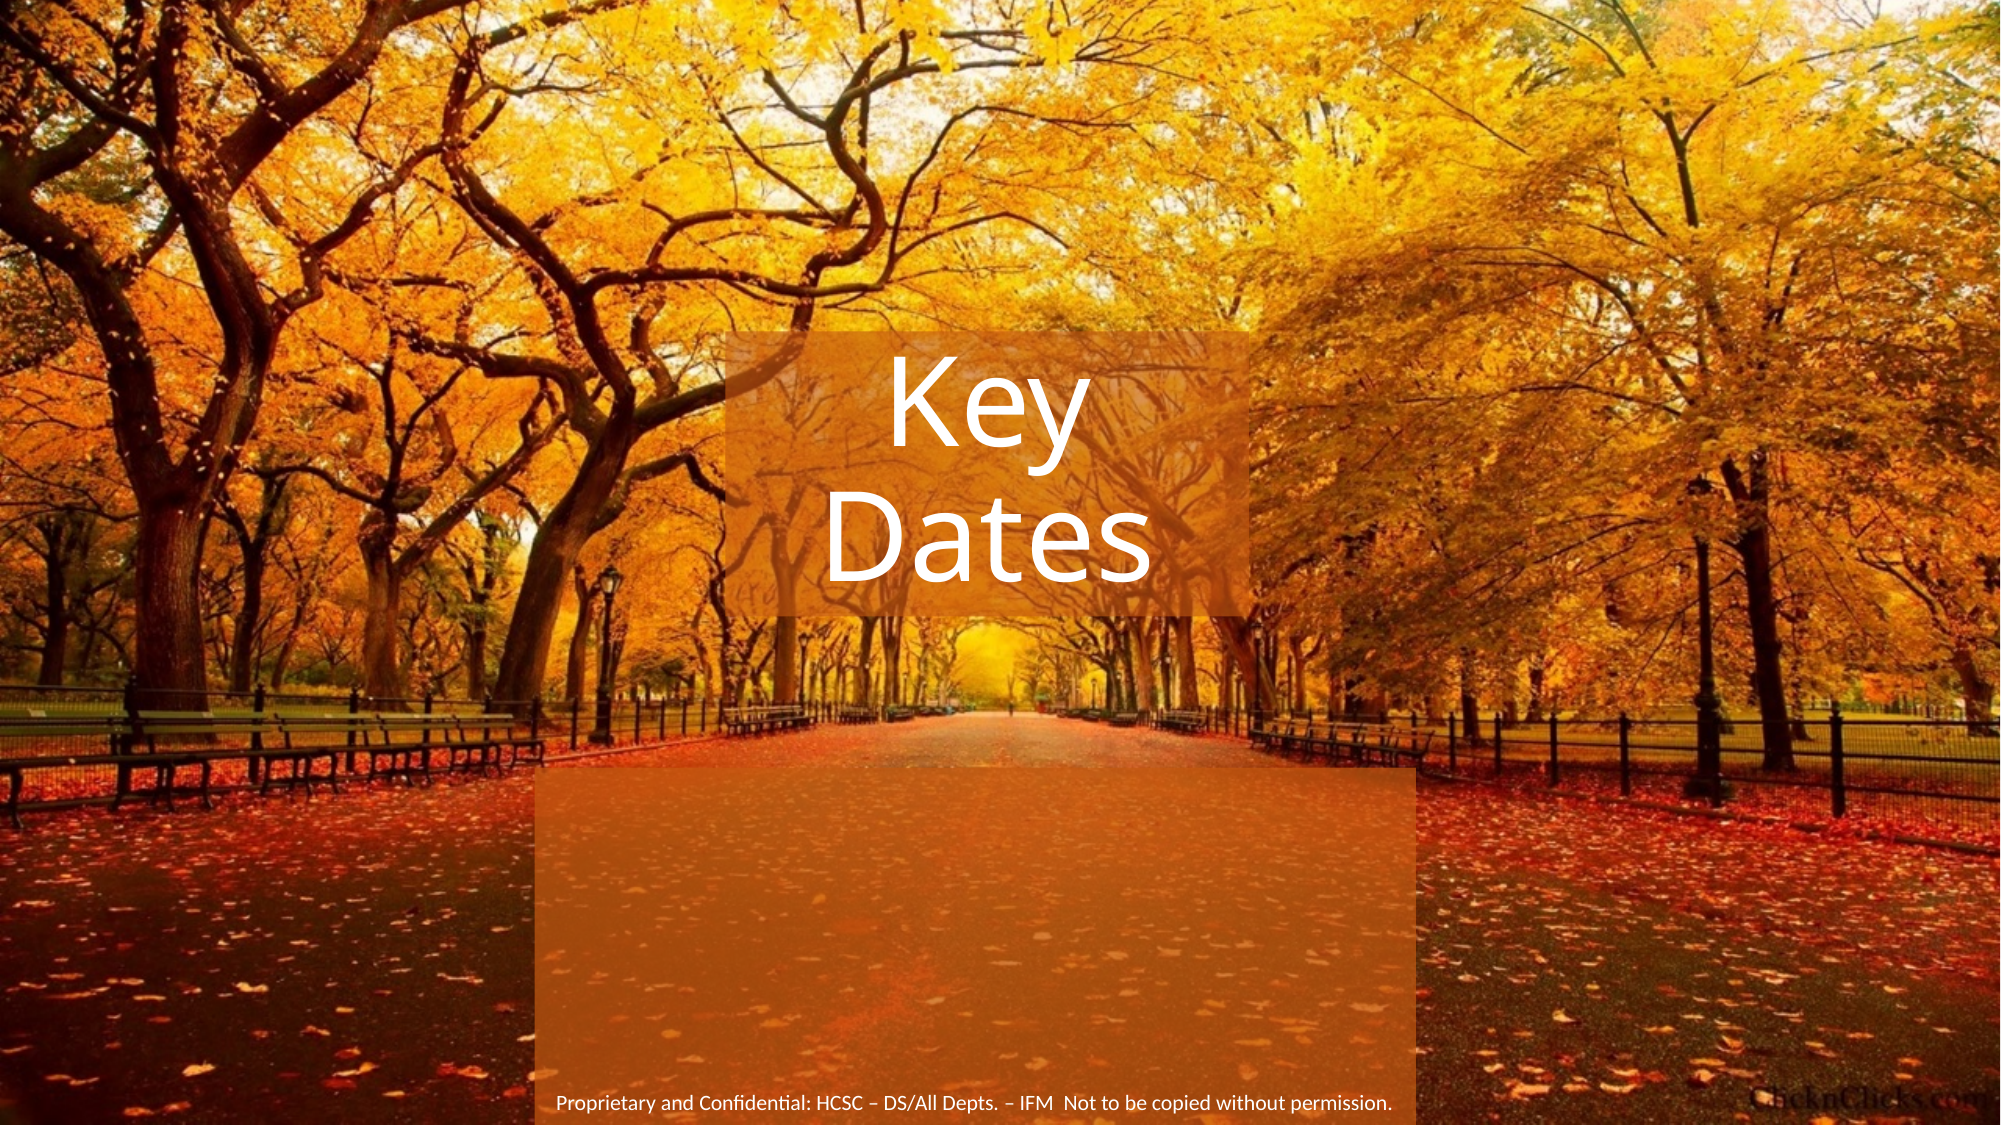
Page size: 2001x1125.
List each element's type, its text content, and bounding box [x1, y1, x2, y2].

footer Proprietary and Confidential: HCSC – DS/All Depts. – IFM Not to be copied without permission. [534, 767, 1416, 1125]
picture [0, 0, 2001, 1125]
title Key Dates [725, 331, 1250, 617]
